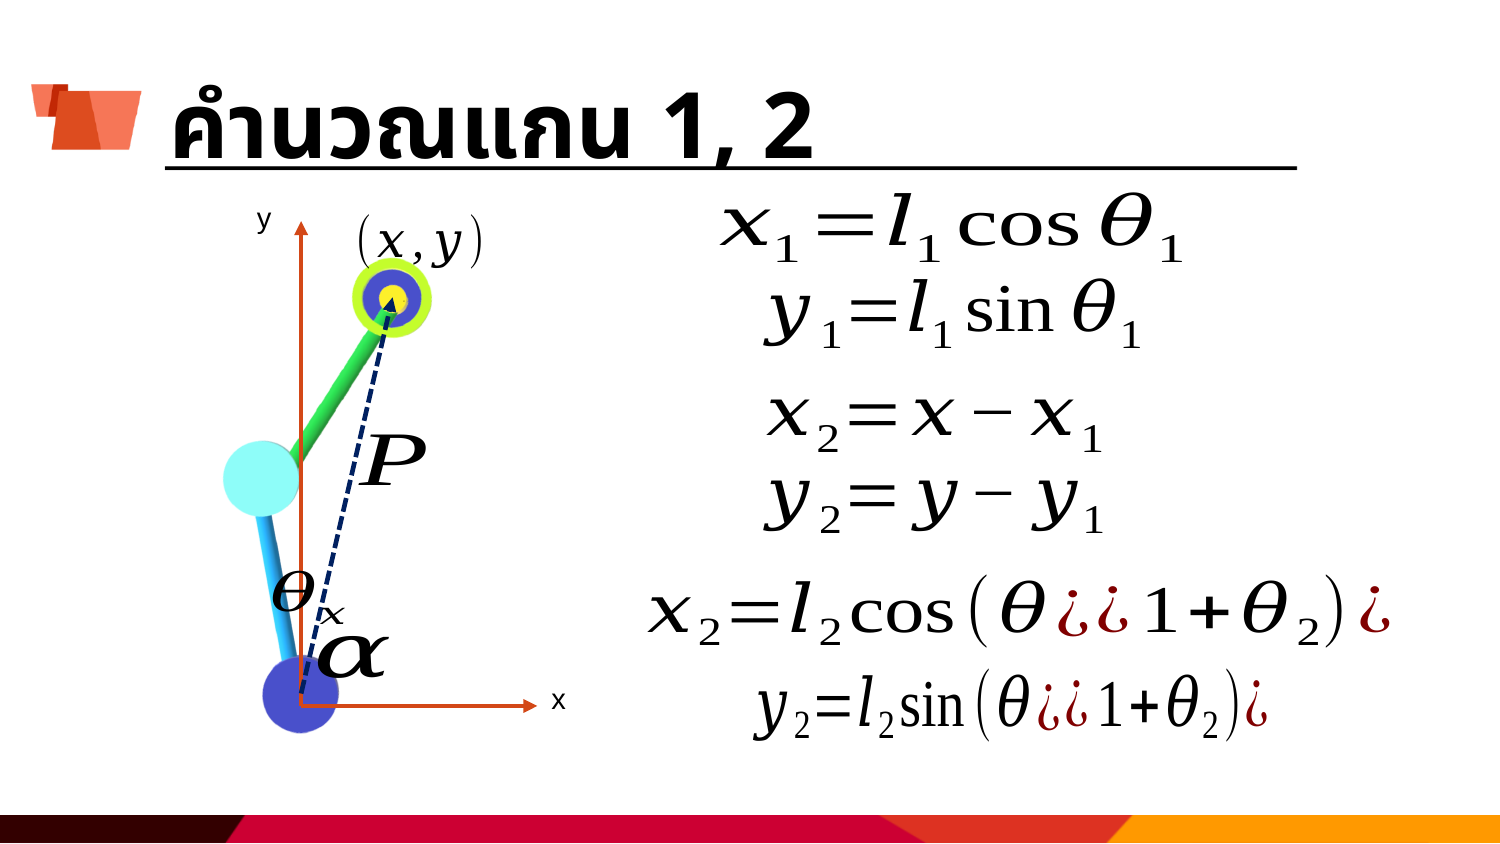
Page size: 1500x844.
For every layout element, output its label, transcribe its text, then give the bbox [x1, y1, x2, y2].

picture [89, 242, 581, 797]
picture [21, 73, 150, 160]
picture [0, 815, 1500, 844]
text_box y [242, 191, 325, 242]
picture [303, 198, 638, 704]
text_box x [536, 672, 602, 723]
title คำนวณแกน 1, 2 [154, 61, 1308, 197]
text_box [301, 297, 393, 694]
